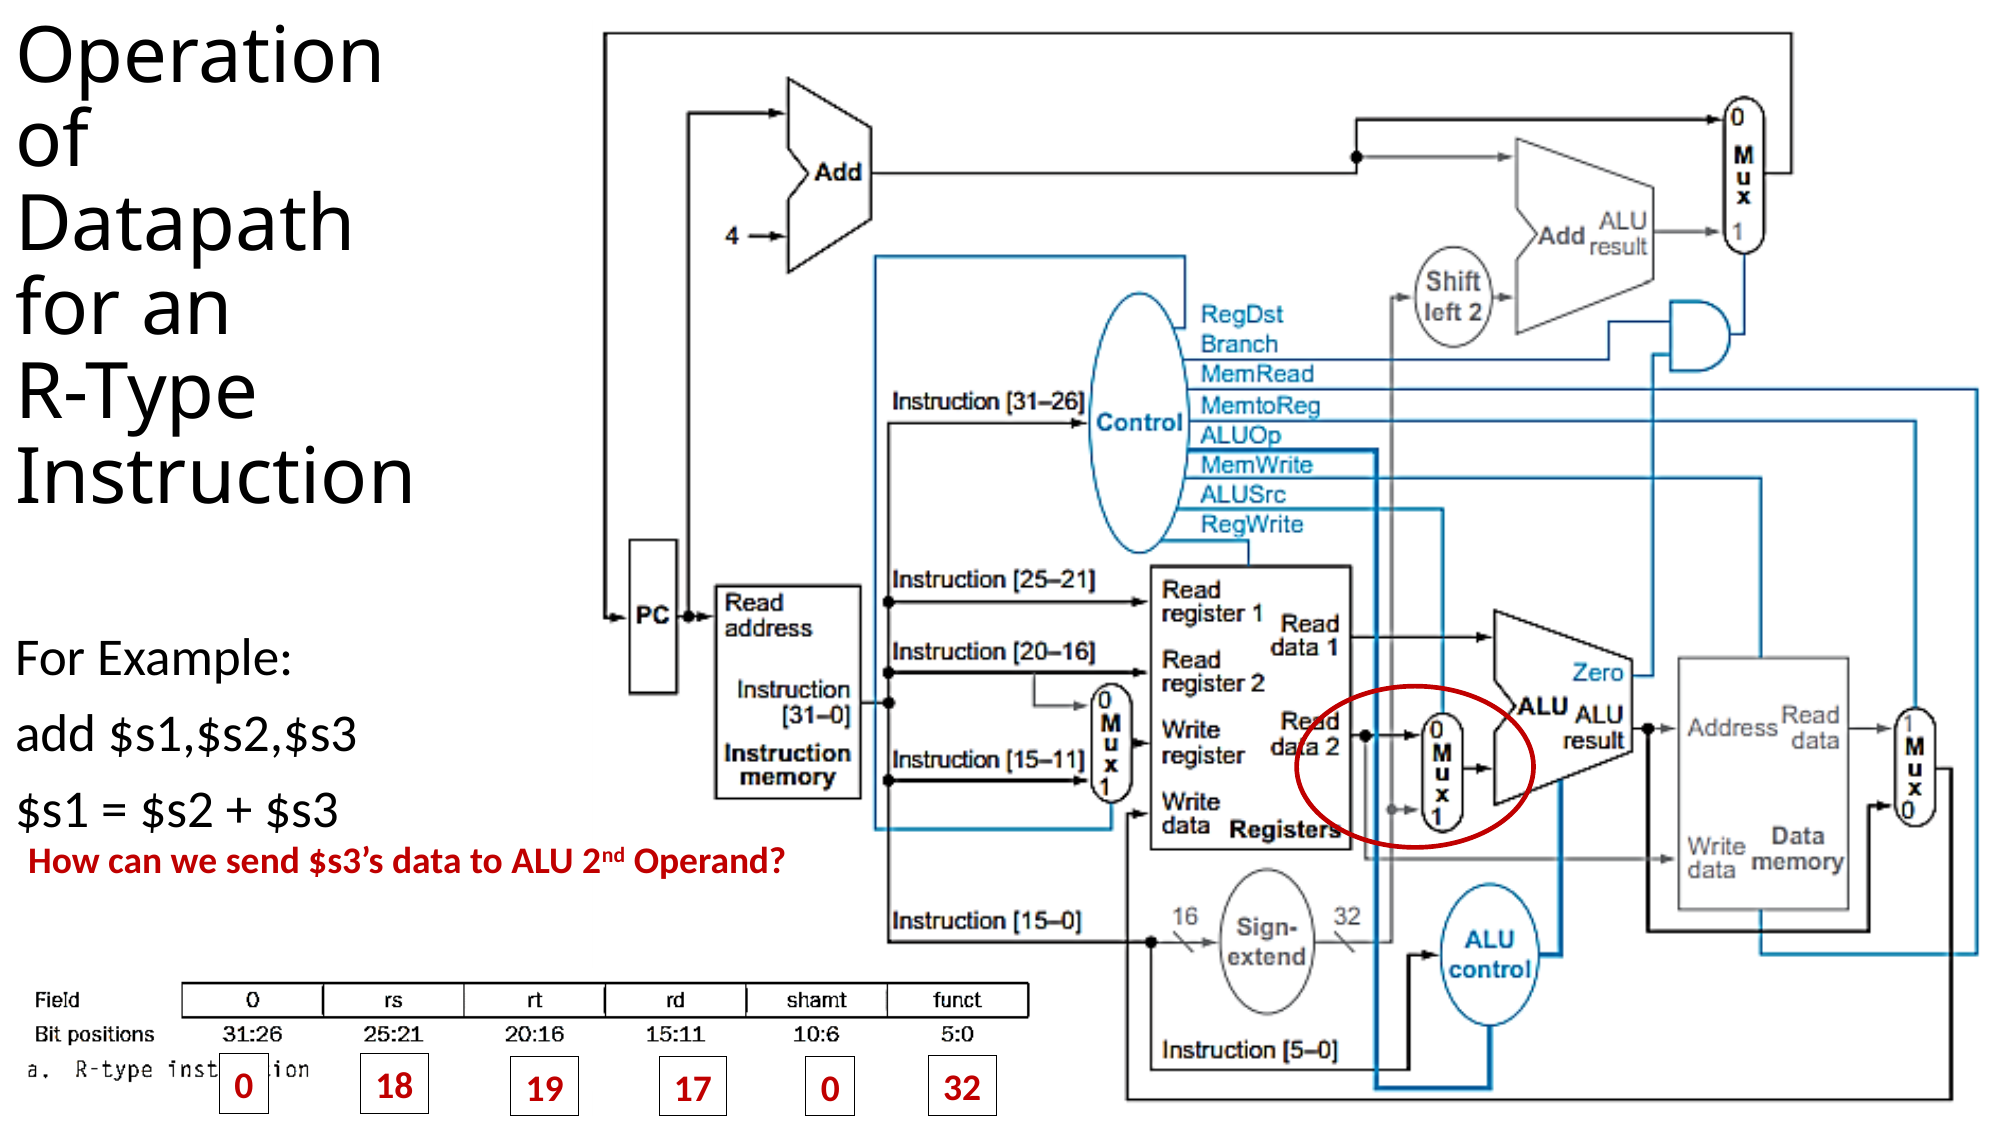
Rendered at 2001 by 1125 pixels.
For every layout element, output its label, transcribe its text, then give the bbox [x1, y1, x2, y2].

list For Example: add $s1,$s2,$s3 $s1 = $s2 + $s3 [0, 622, 418, 848]
text_box How can we send $s3’s data to ALU 2nd Operand? [13, 828, 591, 889]
text_box 0 [219, 1091, 269, 1114]
text_box 19 [510, 1091, 579, 1116]
title Operation of Datapath for an R-Type Instruction [0, 0, 435, 536]
picture [20, 20, 1994, 1116]
text_box 18 [360, 1091, 429, 1114]
